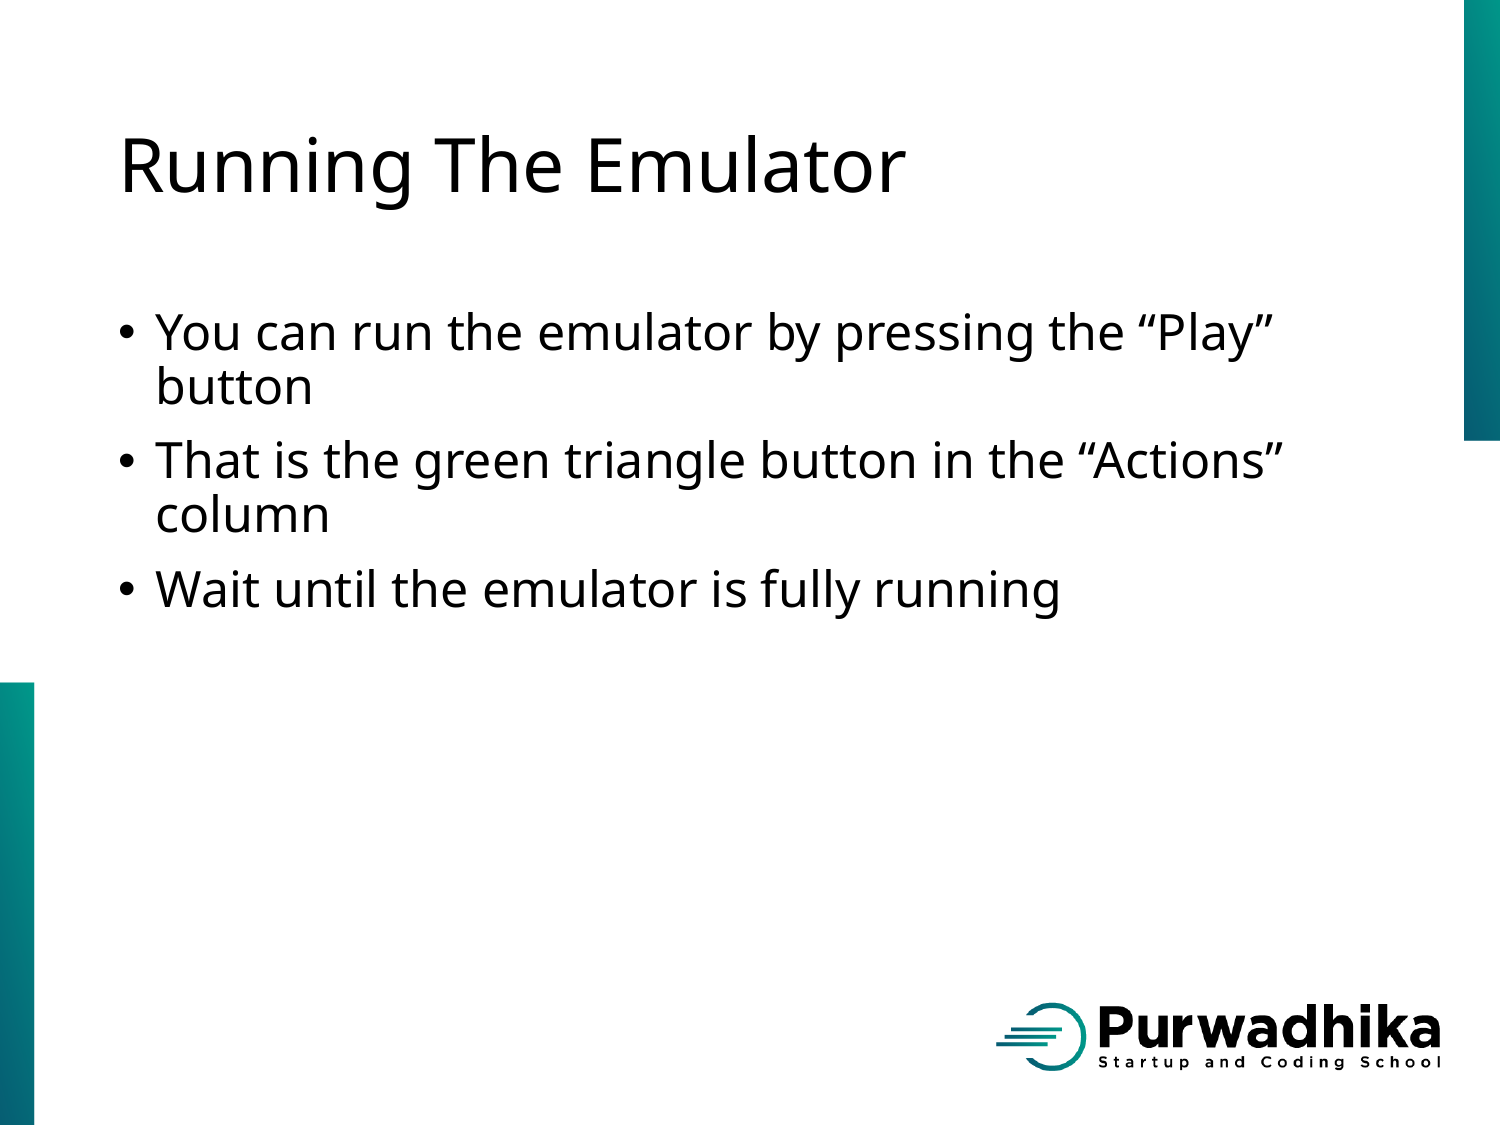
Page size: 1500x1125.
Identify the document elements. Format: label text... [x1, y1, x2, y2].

list You can run the emulator by pressing the “Play” button That is the green triangle button in the “Actions” column Wait until the emulator is fully running [103, 299, 1397, 984]
title Running The Emulator [103, 59, 1397, 278]
picture [0, 0, 1500, 1125]
